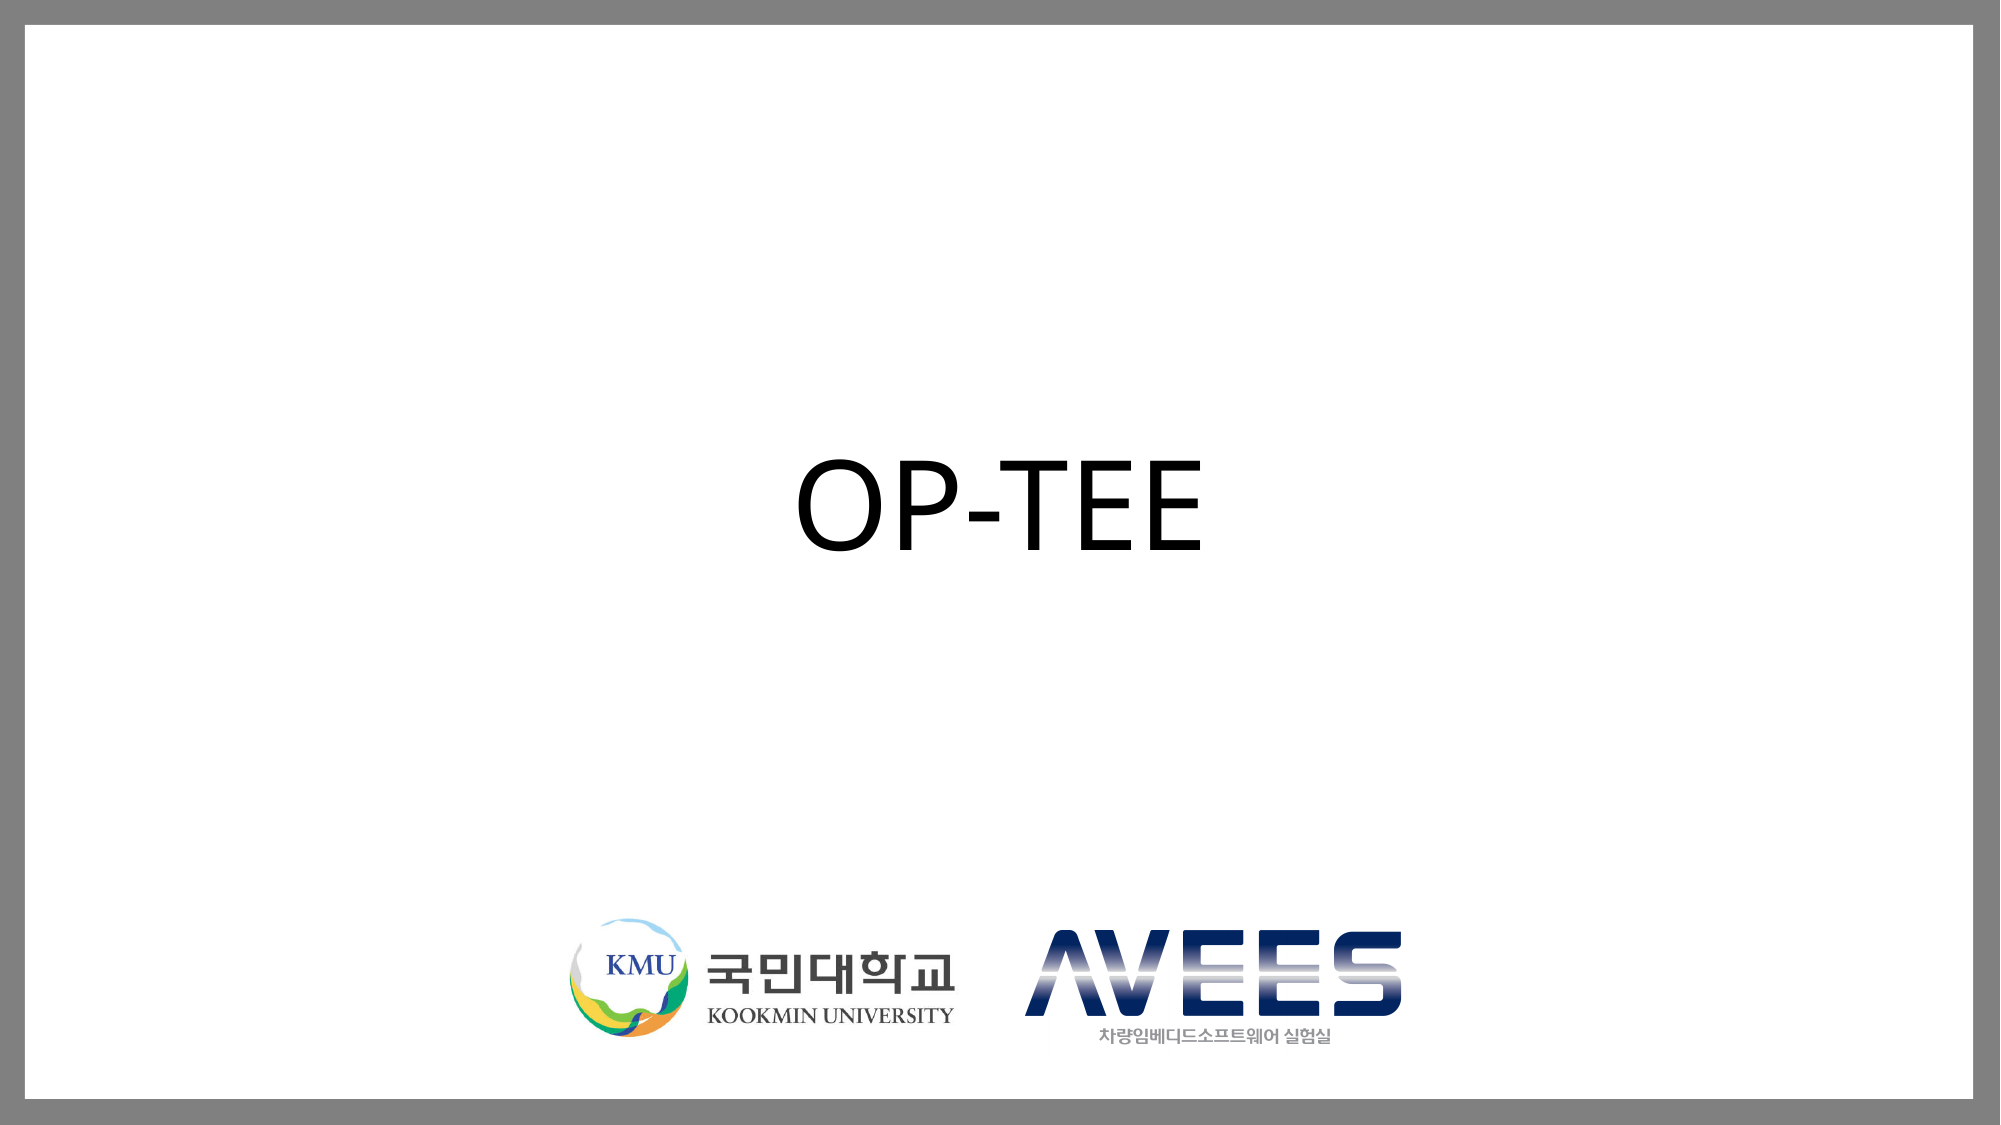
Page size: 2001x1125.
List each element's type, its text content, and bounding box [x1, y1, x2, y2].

title OP-TEE [249, 314, 1750, 706]
picture [543, 899, 981, 1056]
picture [1019, 924, 1407, 1056]
